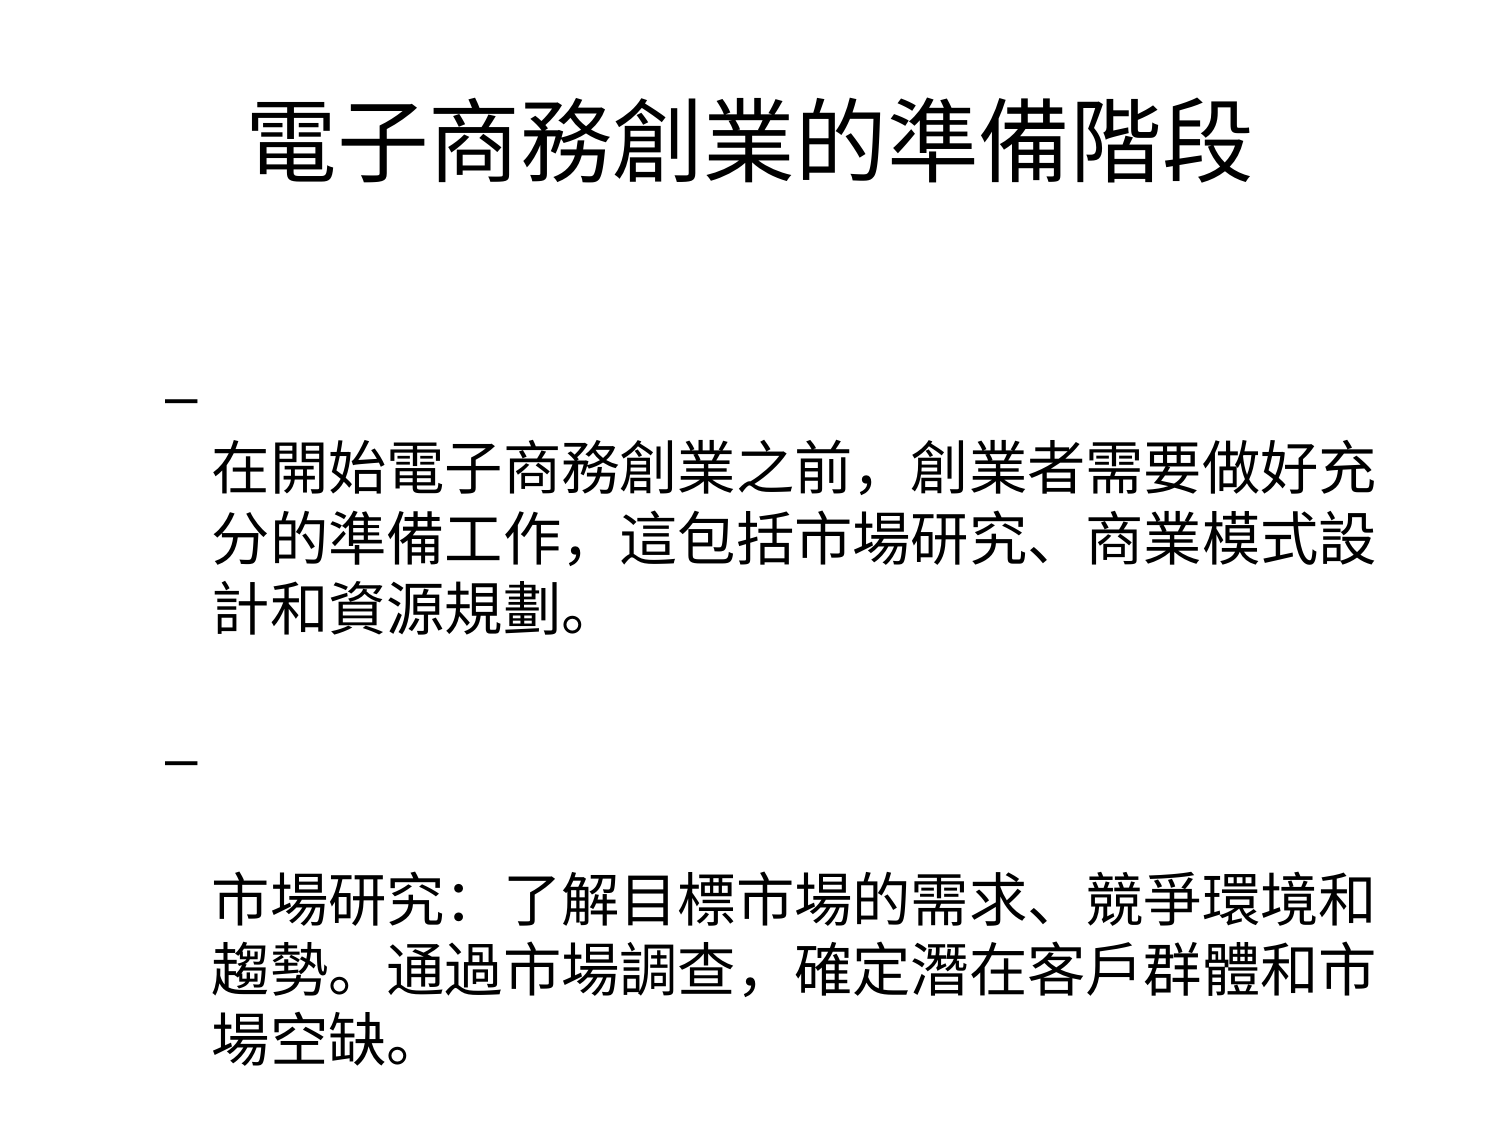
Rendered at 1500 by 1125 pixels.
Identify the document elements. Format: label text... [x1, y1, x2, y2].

list 在開始電子商務創業之前，創業者需要做好充分的準備工作，這包括市場研究、商業模式設計和資源規劃。 市場研究：了解目標市場的需求、競爭環境和趨勢。通過市場調查，確定潛在客戶群體和市場空缺。 市場研究：了解目標市場的需求、競爭環境和趨勢。通過市場調查，確定潛在客戶群體和市場空缺。 商業模式設計：選擇適合的電子商務模式，如B2C、B2B、C2C或O2O，並確定主要的盈利方式。 商業模式設計：選擇適合的電子商務模式，如B2C、B2B、C2C或O2O，並確定主要的盈利方式。 資源規劃：確定需要的資源，包括技術支持、人力資源、物流合作夥伴和供應鏈管理。 資源規劃：確定需要的資源，包括技術支持、人力資源、物流合作夥伴和供應鏈管理。 [75, 262, 1425, 1005]
title 電子商務創業的準備階段 [75, 45, 1425, 233]
